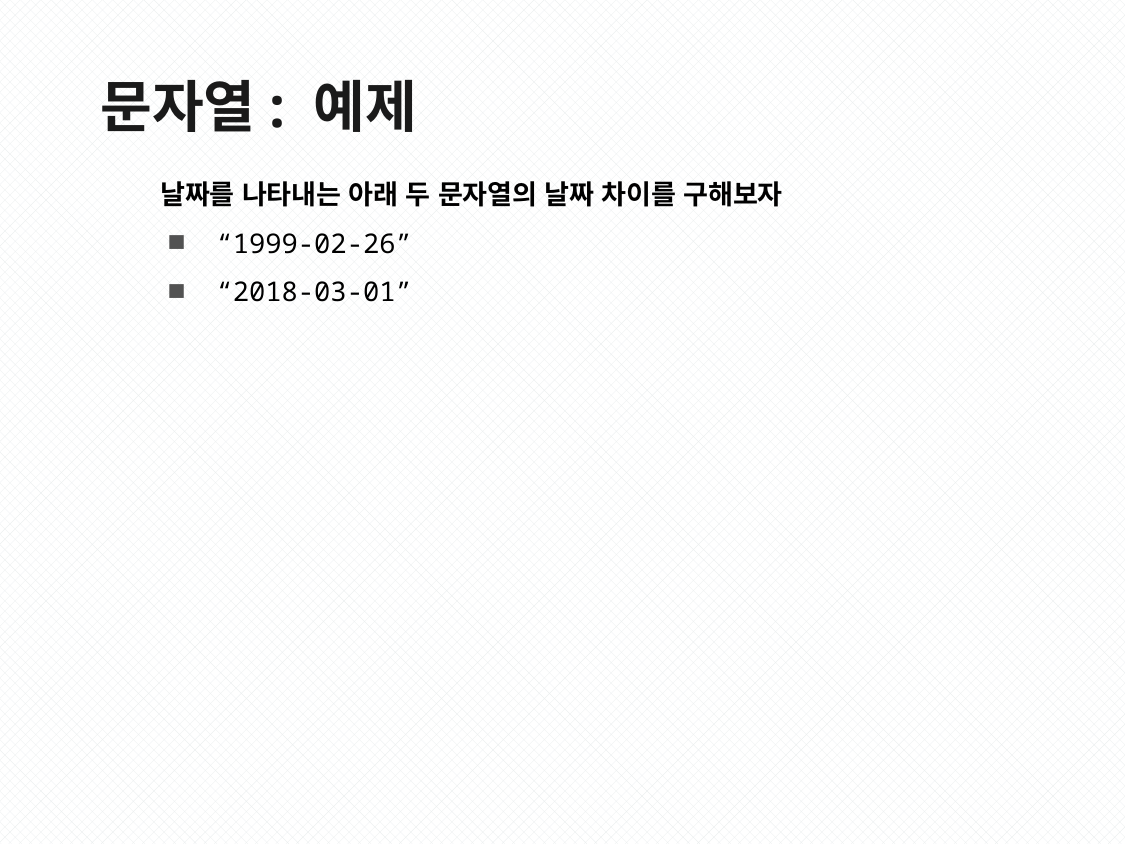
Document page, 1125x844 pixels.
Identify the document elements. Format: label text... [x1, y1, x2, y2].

list 날짜를 나타내는 아래 두 문자열의 날짜 차이를 구해보자 “1999-02-26” “2018-03-01” [89, 150, 1036, 794]
text_box 문자열: 예제 [89, 50, 1036, 150]
picture [169, 235, 184, 249]
picture [169, 284, 184, 298]
